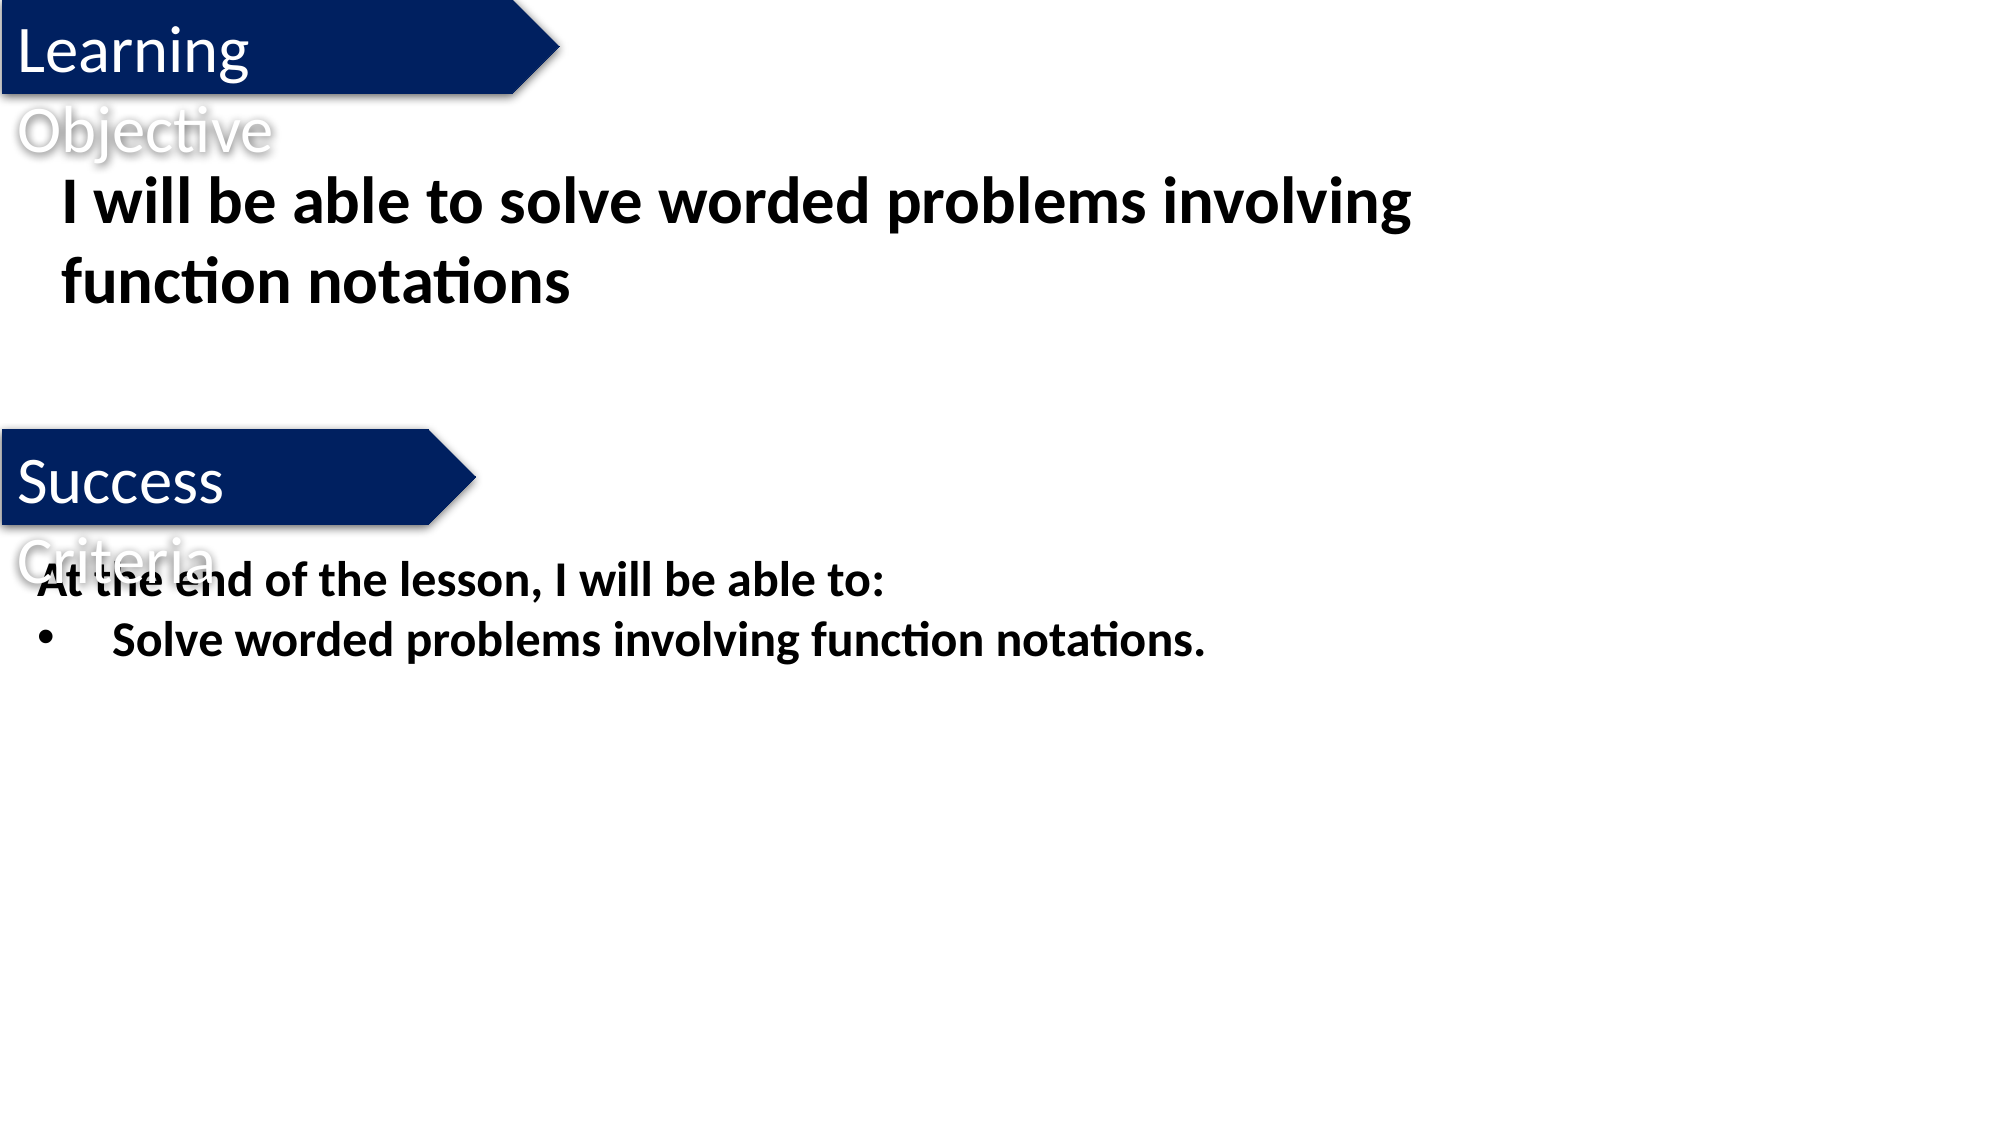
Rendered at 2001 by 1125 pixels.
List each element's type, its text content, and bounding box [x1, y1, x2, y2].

text_box Learning Objective [2, 0, 560, 94]
text_box At the end of the lesson, I will be able to: Solve worded problems involving function notations. [22, 538, 1823, 674]
text_box I will be able to solve worded problems involving function notations [46, 149, 1519, 325]
text_box Success Criteria [2, 429, 476, 525]
